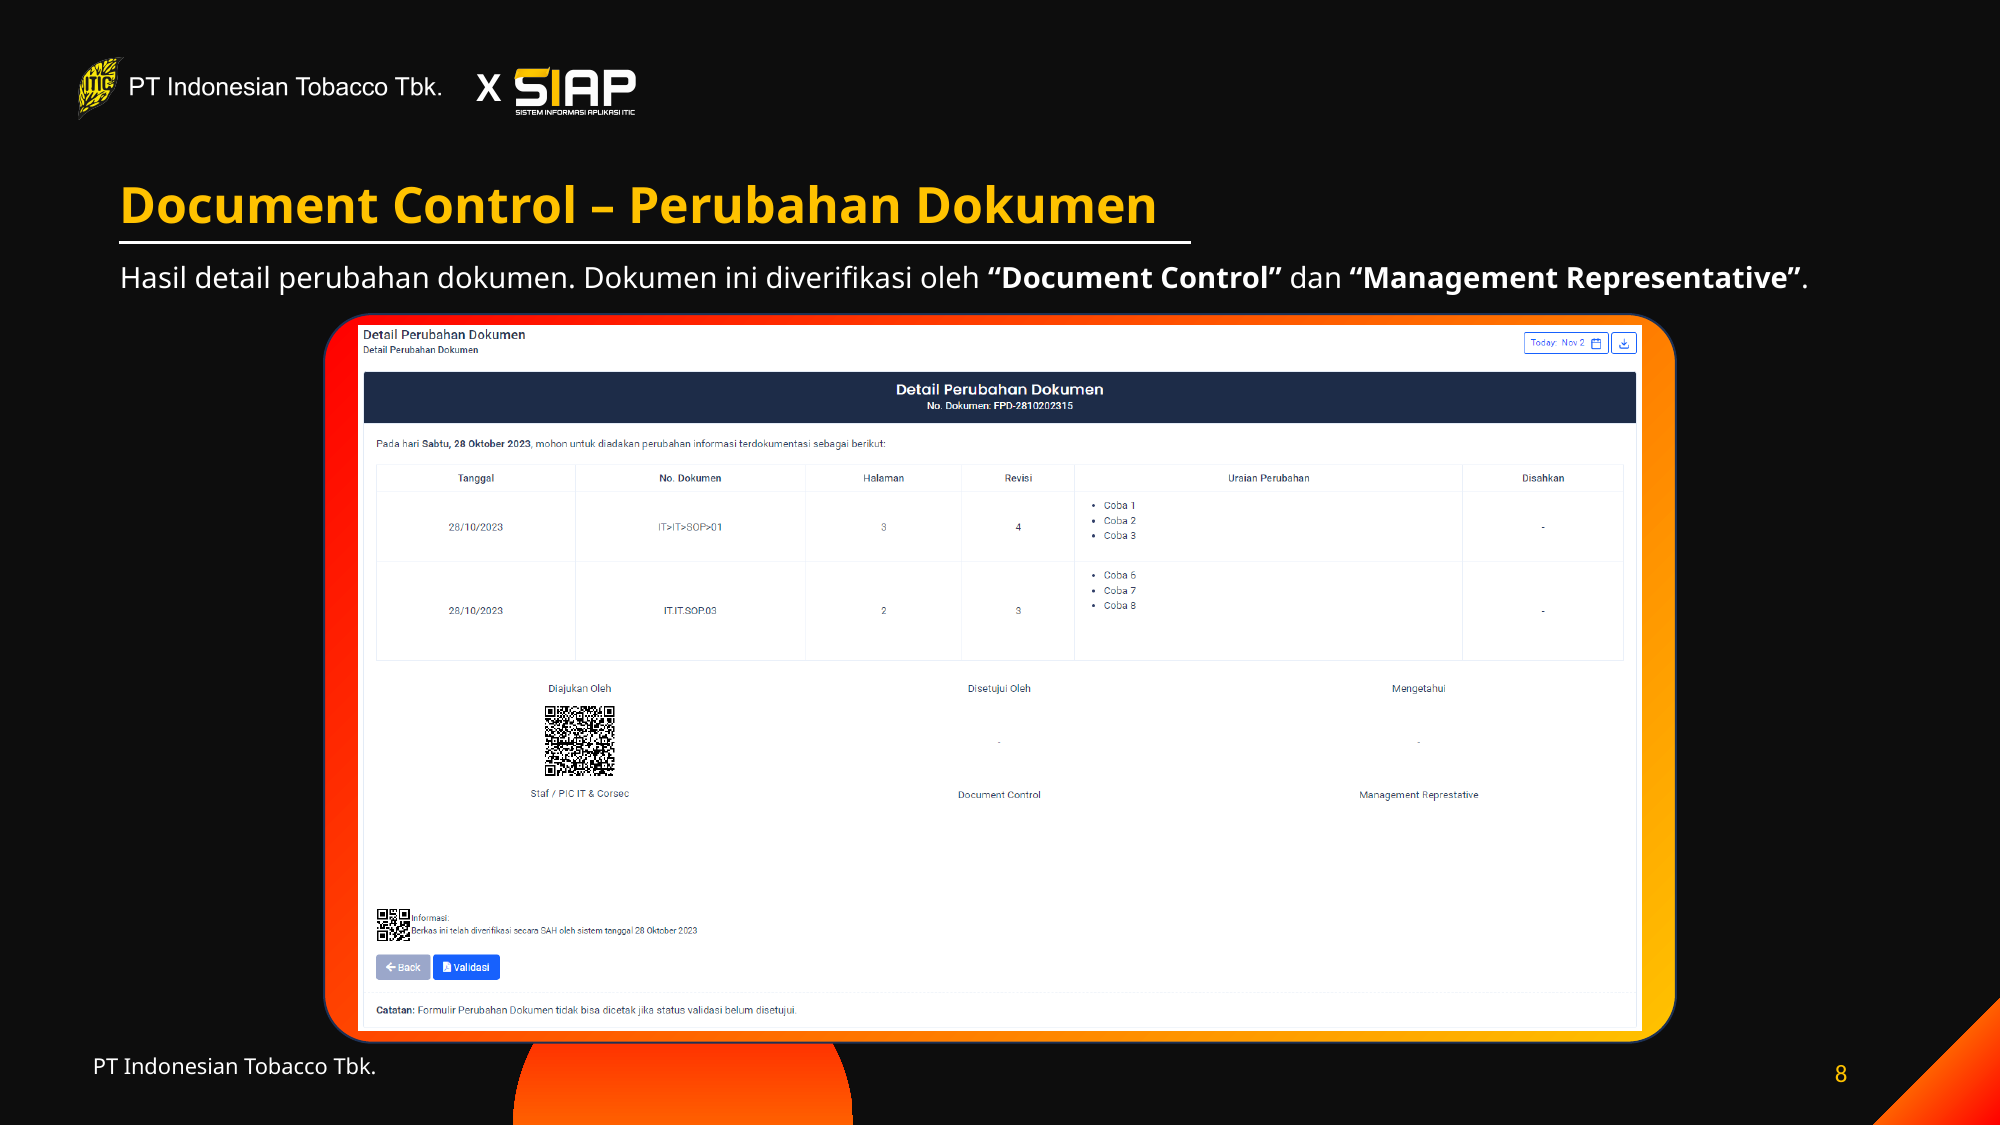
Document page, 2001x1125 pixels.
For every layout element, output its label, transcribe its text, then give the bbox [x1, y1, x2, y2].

picture [513, 62, 637, 116]
slide_number 8 [1412, 1042, 1863, 1103]
text_box [323, 415, 1677, 1044]
title Document Control – Perubahan Dokumen [104, 179, 1214, 243]
text_box [512, 1044, 855, 1125]
text_box Hasil detail perubahan dokumen. Dokumen ini diverifikasi oleh “Document Control” dan “Management Representative”. [104, 256, 1923, 415]
text_box [1871, 996, 2000, 1125]
text_box X [464, 57, 492, 117]
text_box PT Indonesian Tobacco Tbk. [77, 1036, 418, 1099]
picture [77, 57, 443, 121]
picture [358, 325, 1642, 1032]
